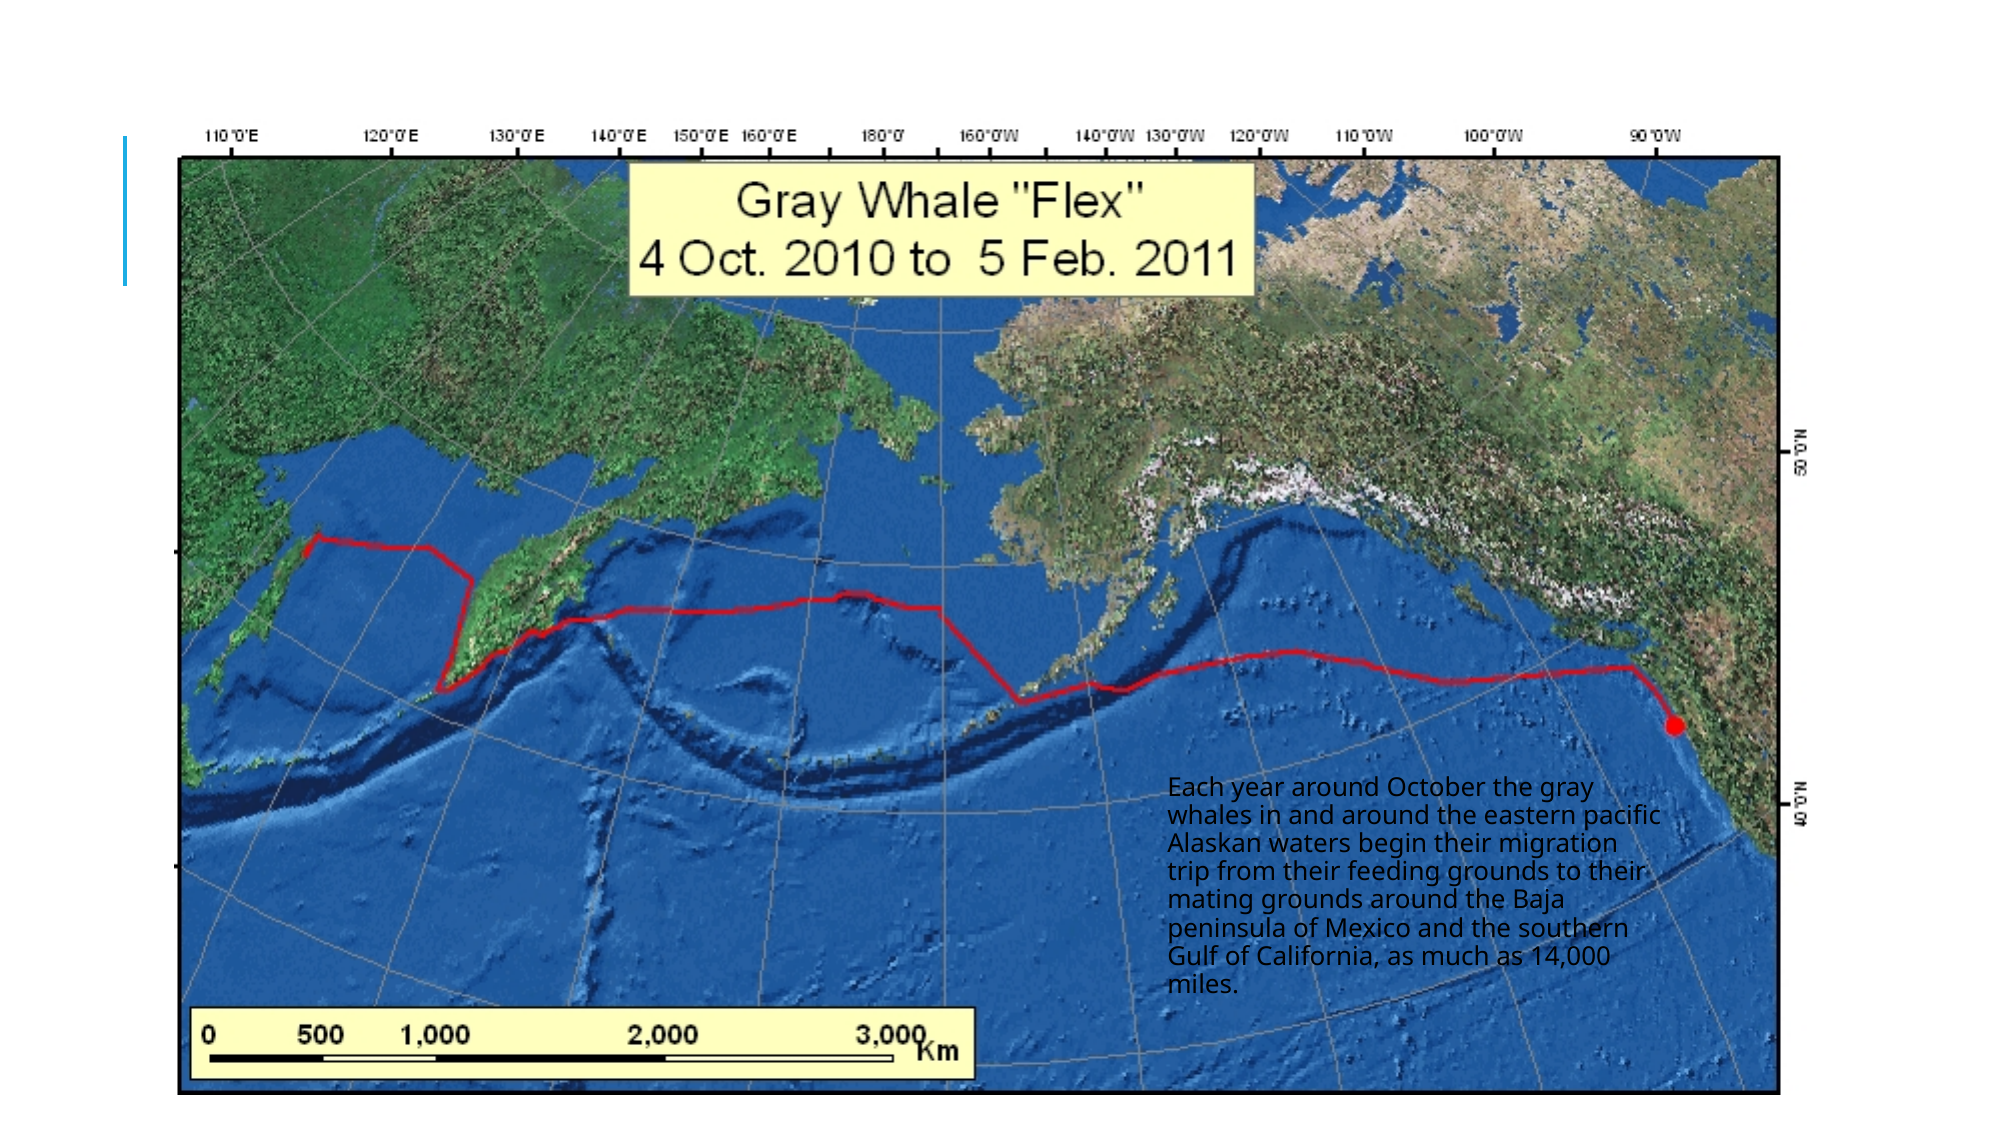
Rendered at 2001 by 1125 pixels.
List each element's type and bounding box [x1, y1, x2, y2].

picture [174, 118, 1826, 1095]
